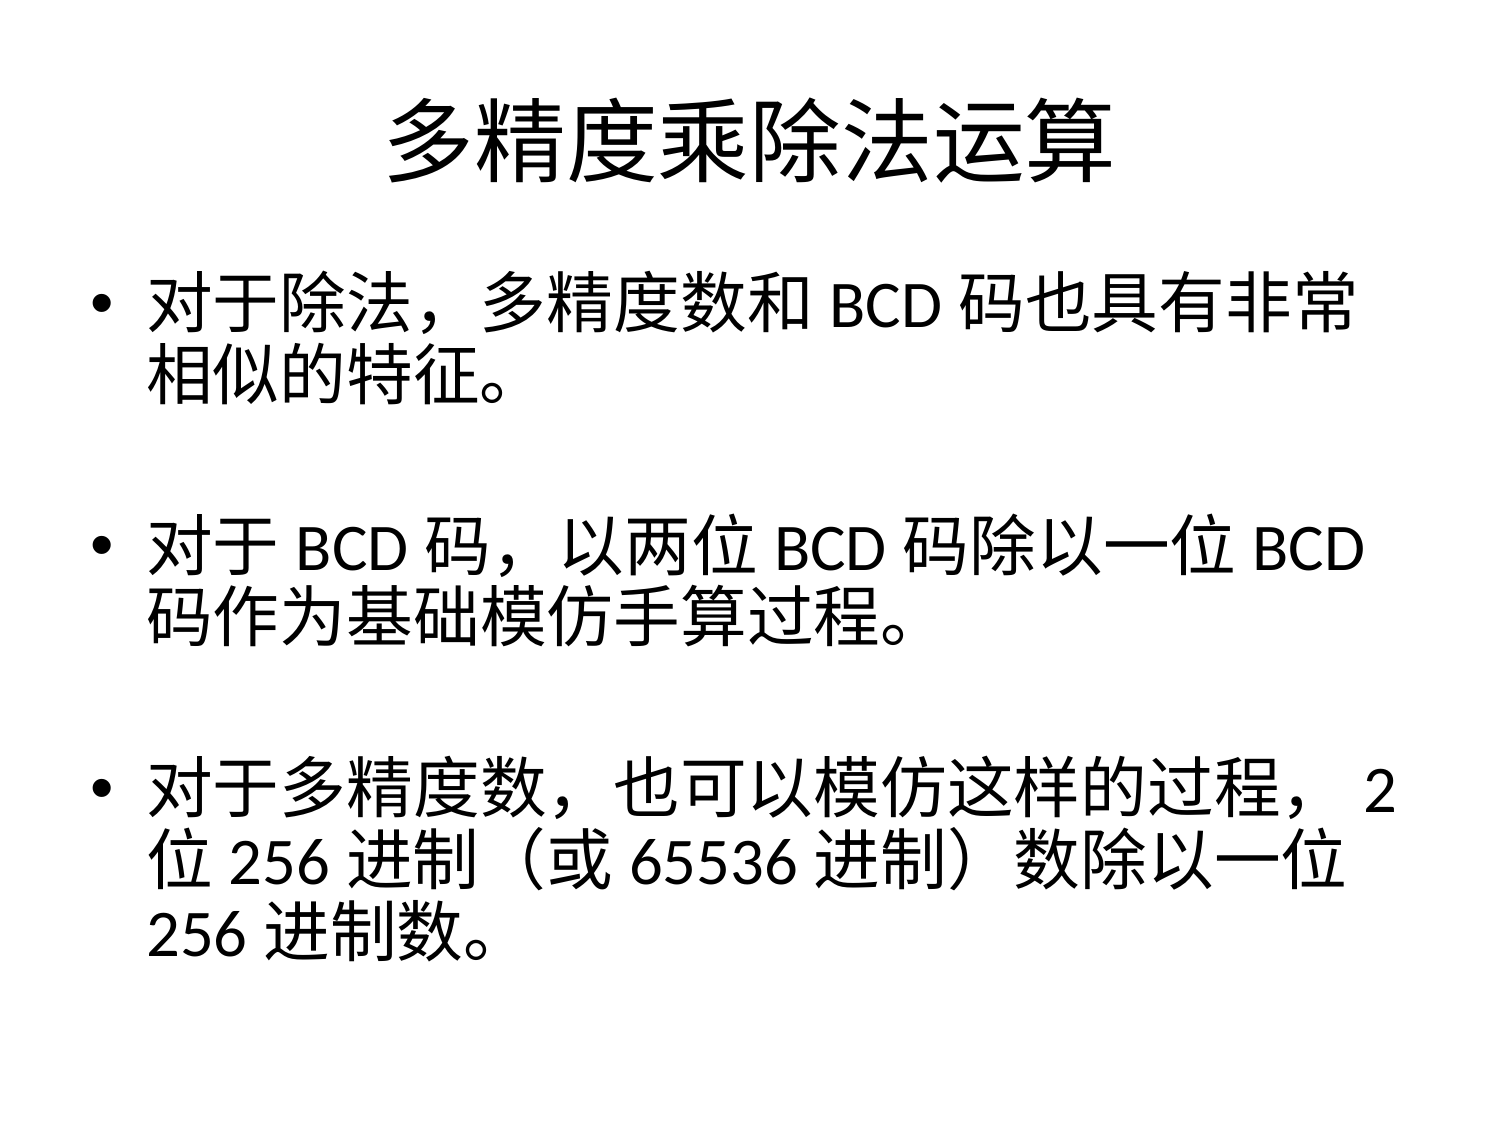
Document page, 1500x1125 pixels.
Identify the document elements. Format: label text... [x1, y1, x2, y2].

list 对于除法，多精度数和BCD码也具有非常相似的特征。 对于BCD码，以两位BCD码除以一位BCD码作为基础模仿手算过程。 对于多精度数，也可以模仿这样的过程，2位256进制（或65536进制）数除以一位256进制数。 [75, 262, 1425, 1005]
title 多精度乘除法运算 [75, 45, 1425, 233]
